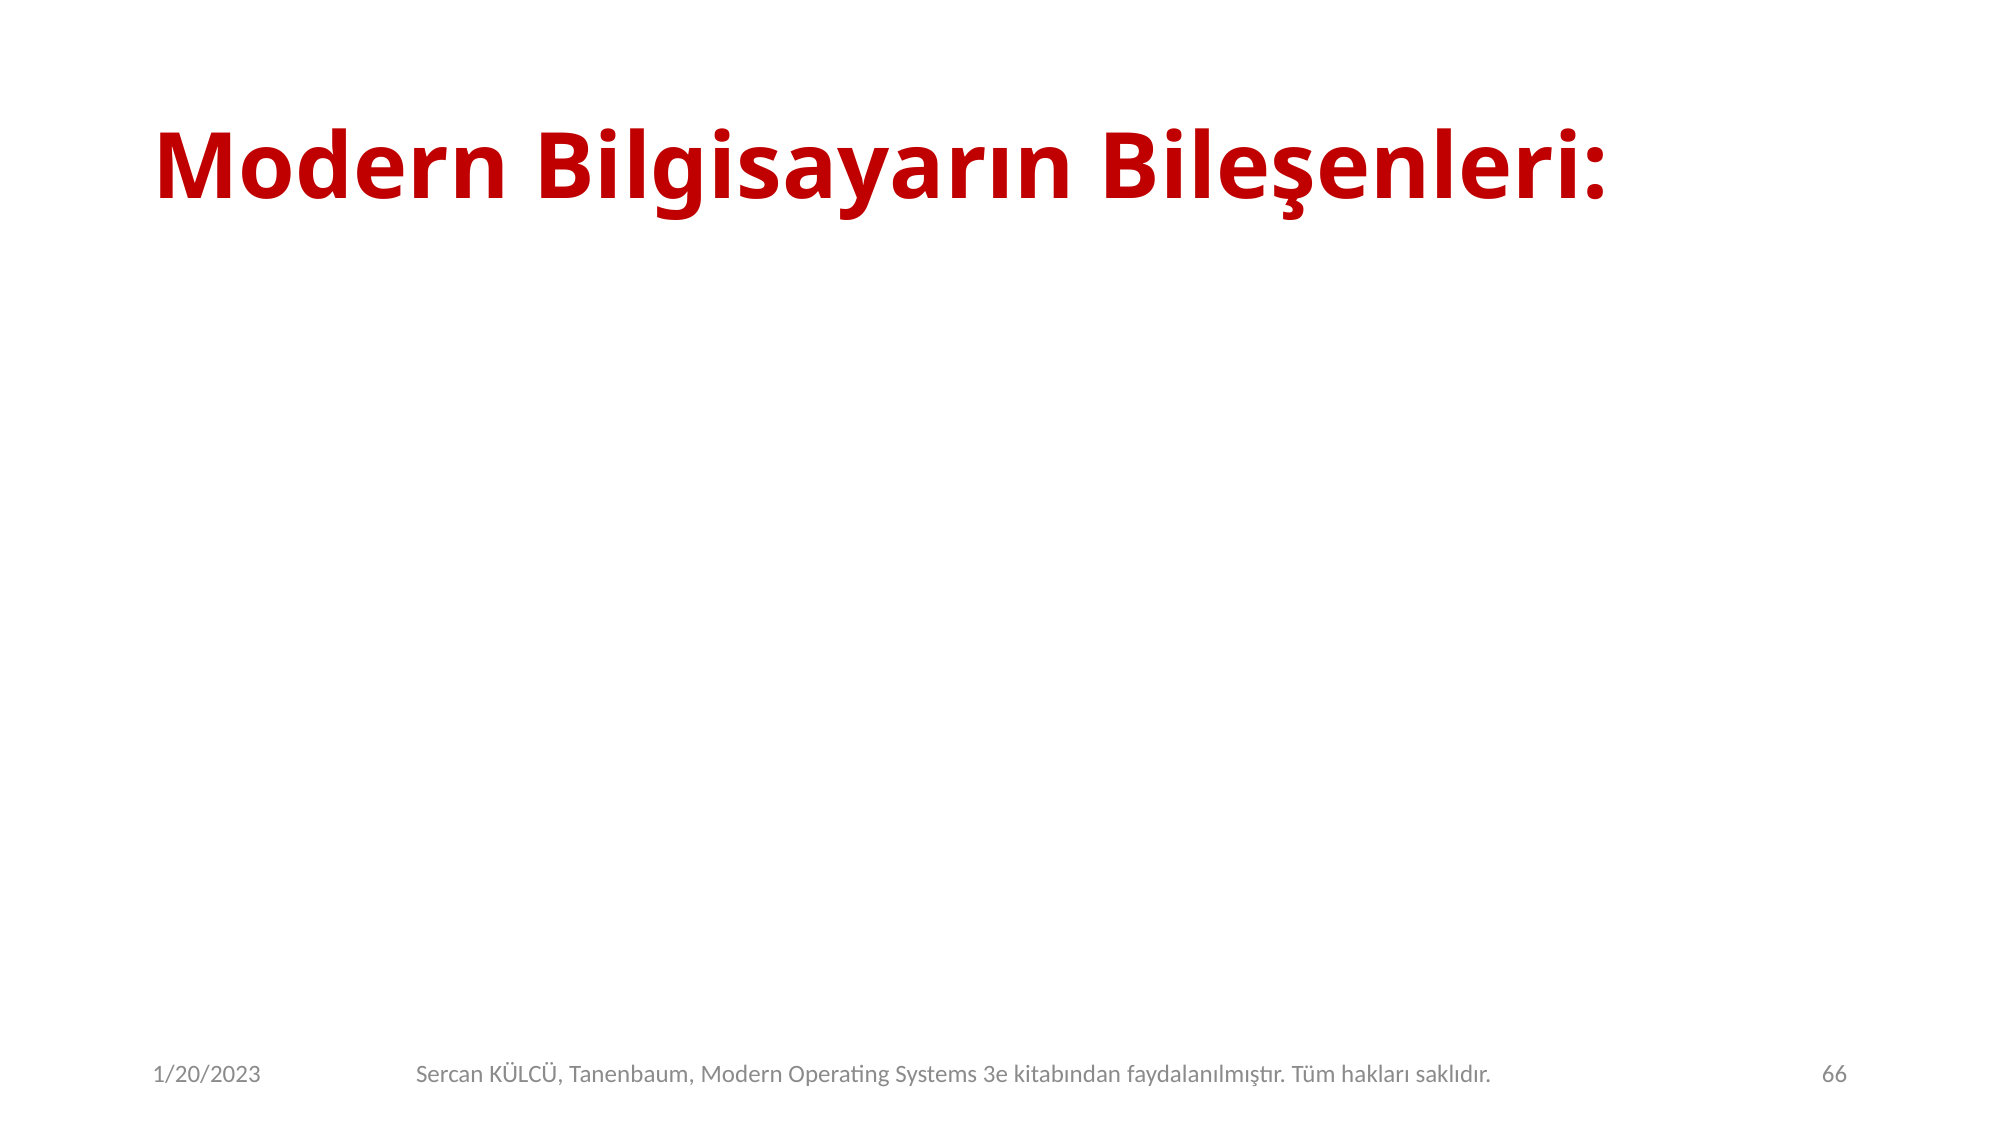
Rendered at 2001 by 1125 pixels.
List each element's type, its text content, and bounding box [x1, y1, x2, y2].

slide_number 66 [1412, 1042, 1863, 1103]
title Modern Bilgisayarın Bileşenleri: [137, 59, 1863, 278]
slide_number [137, 1042, 386, 1103]
footer Sercan KÜLCÜ, Tanenbaum, Modern Operating Systems 3e kitabından faydalanılmıştır. Tüm hakları saklıdır. [386, 1042, 1412, 1103]
